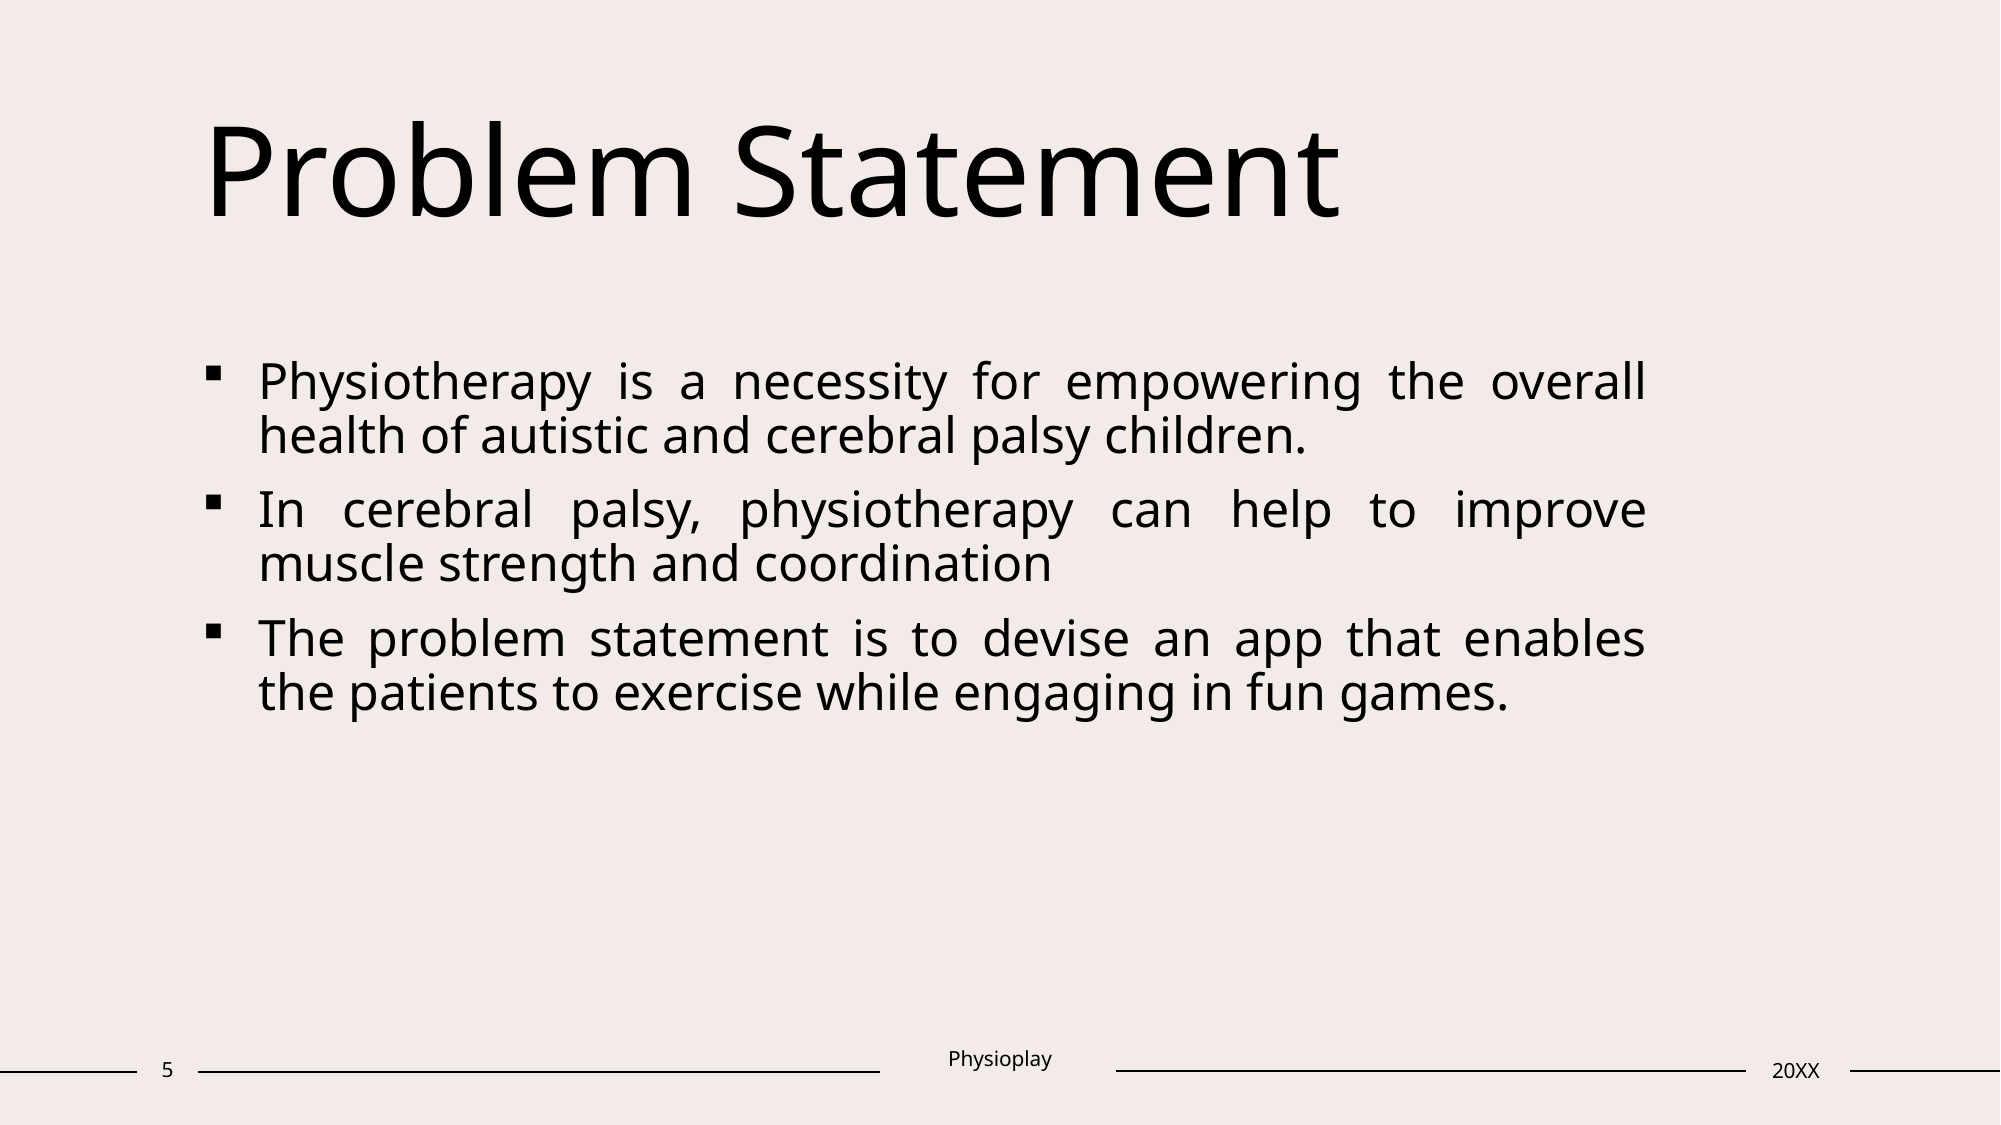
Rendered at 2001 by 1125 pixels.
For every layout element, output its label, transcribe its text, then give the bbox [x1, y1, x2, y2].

slide_number 5 [137, 1050, 198, 1091]
footer Physioplay [879, 1050, 1120, 1091]
subtitle Physiotherapy is a necessity for empowering the overall health of autistic and cerebral palsy children. In cerebral palsy, physiotherapy can help to improve muscle strength and coordination The problem statement is to devise an app that enables the patients to exercise while engaging in fun games. [187, 348, 1663, 861]
title Problem Statement [187, 83, 1813, 251]
slide_number 20XX [1743, 1050, 1849, 1091]
